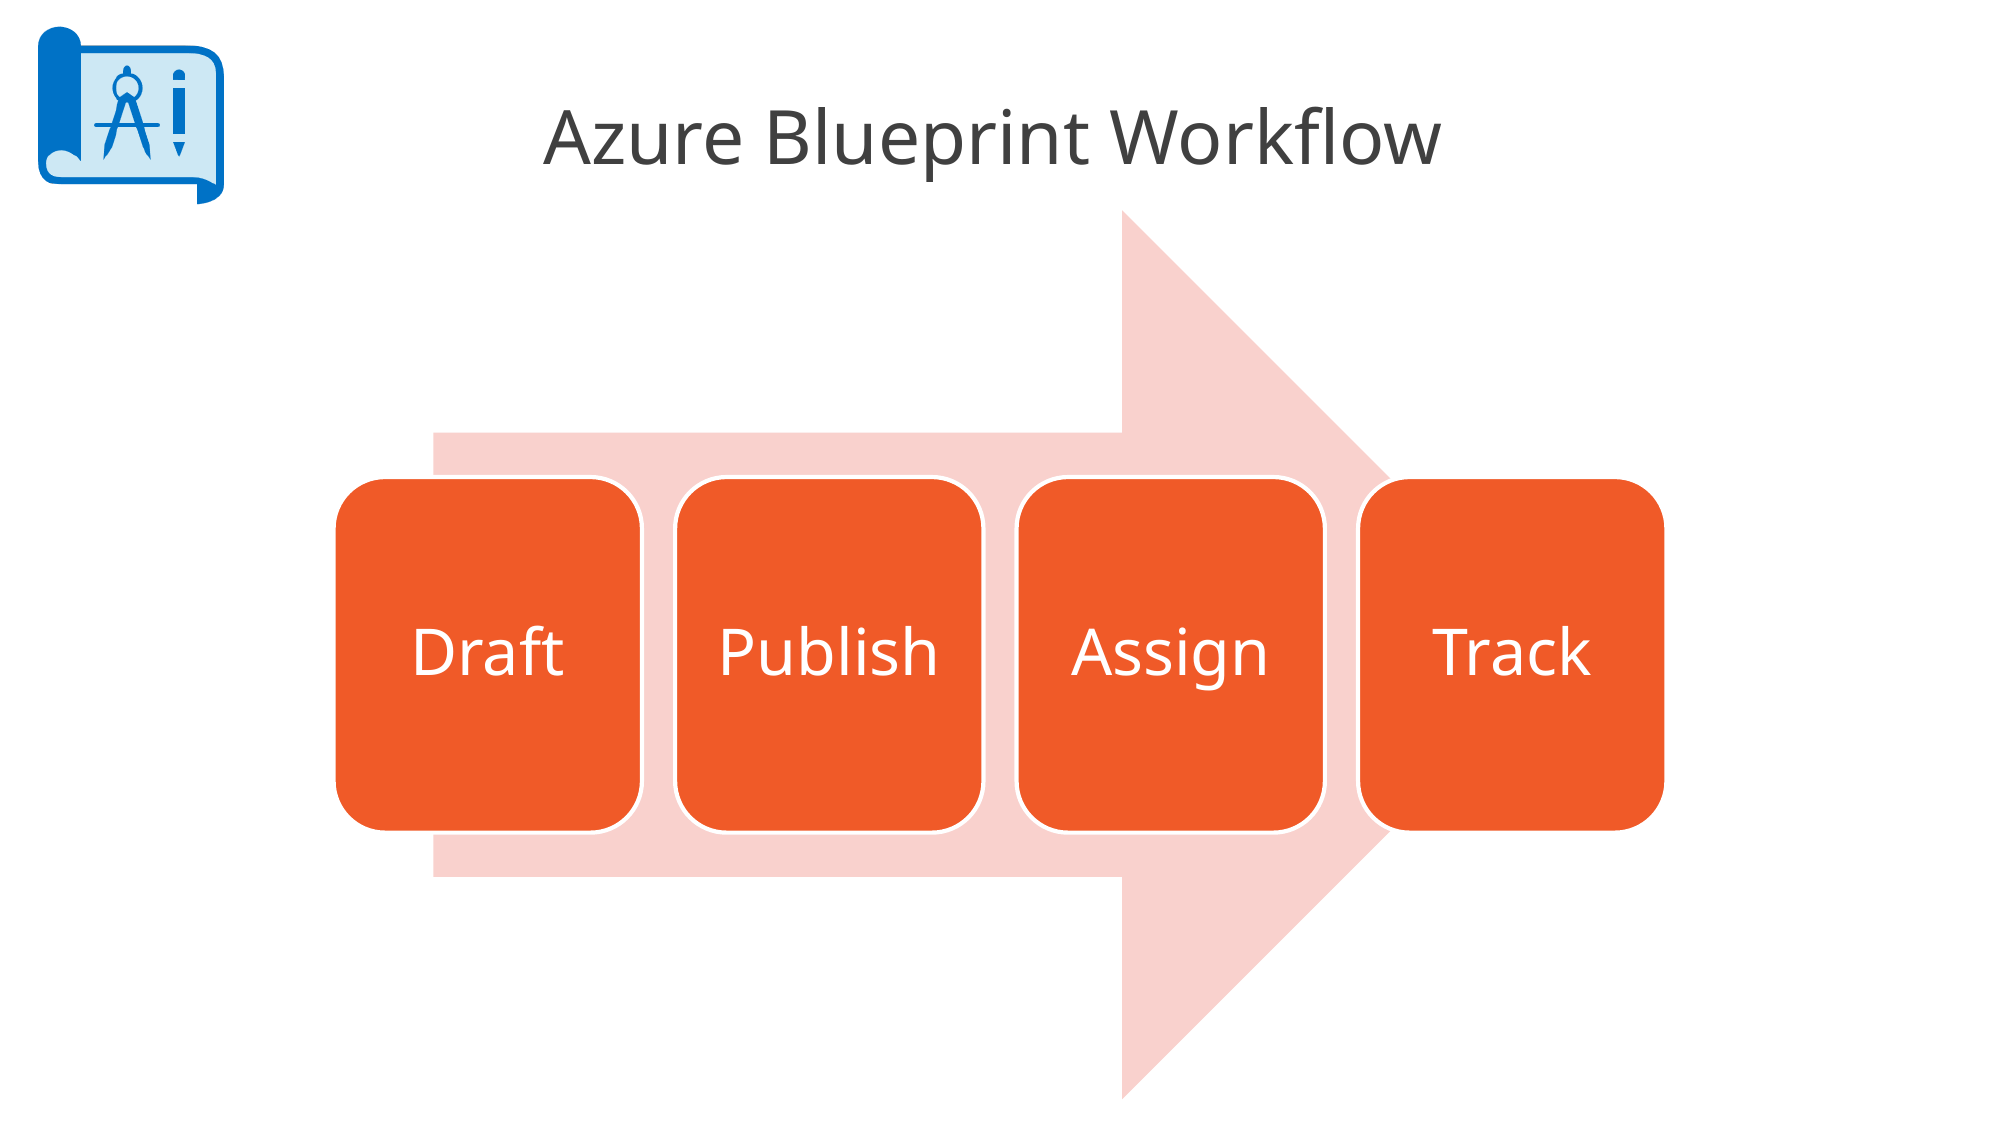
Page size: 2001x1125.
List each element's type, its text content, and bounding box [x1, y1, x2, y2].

text_box Draft [331, 474, 645, 835]
text_box Track [1355, 474, 1669, 835]
text_box Publish [673, 474, 986, 835]
picture [34, 18, 227, 211]
text_box [433, 210, 1390, 1100]
title Azure Blueprint Workflow [231, 96, 1885, 169]
text_box Assign [1014, 474, 1327, 835]
